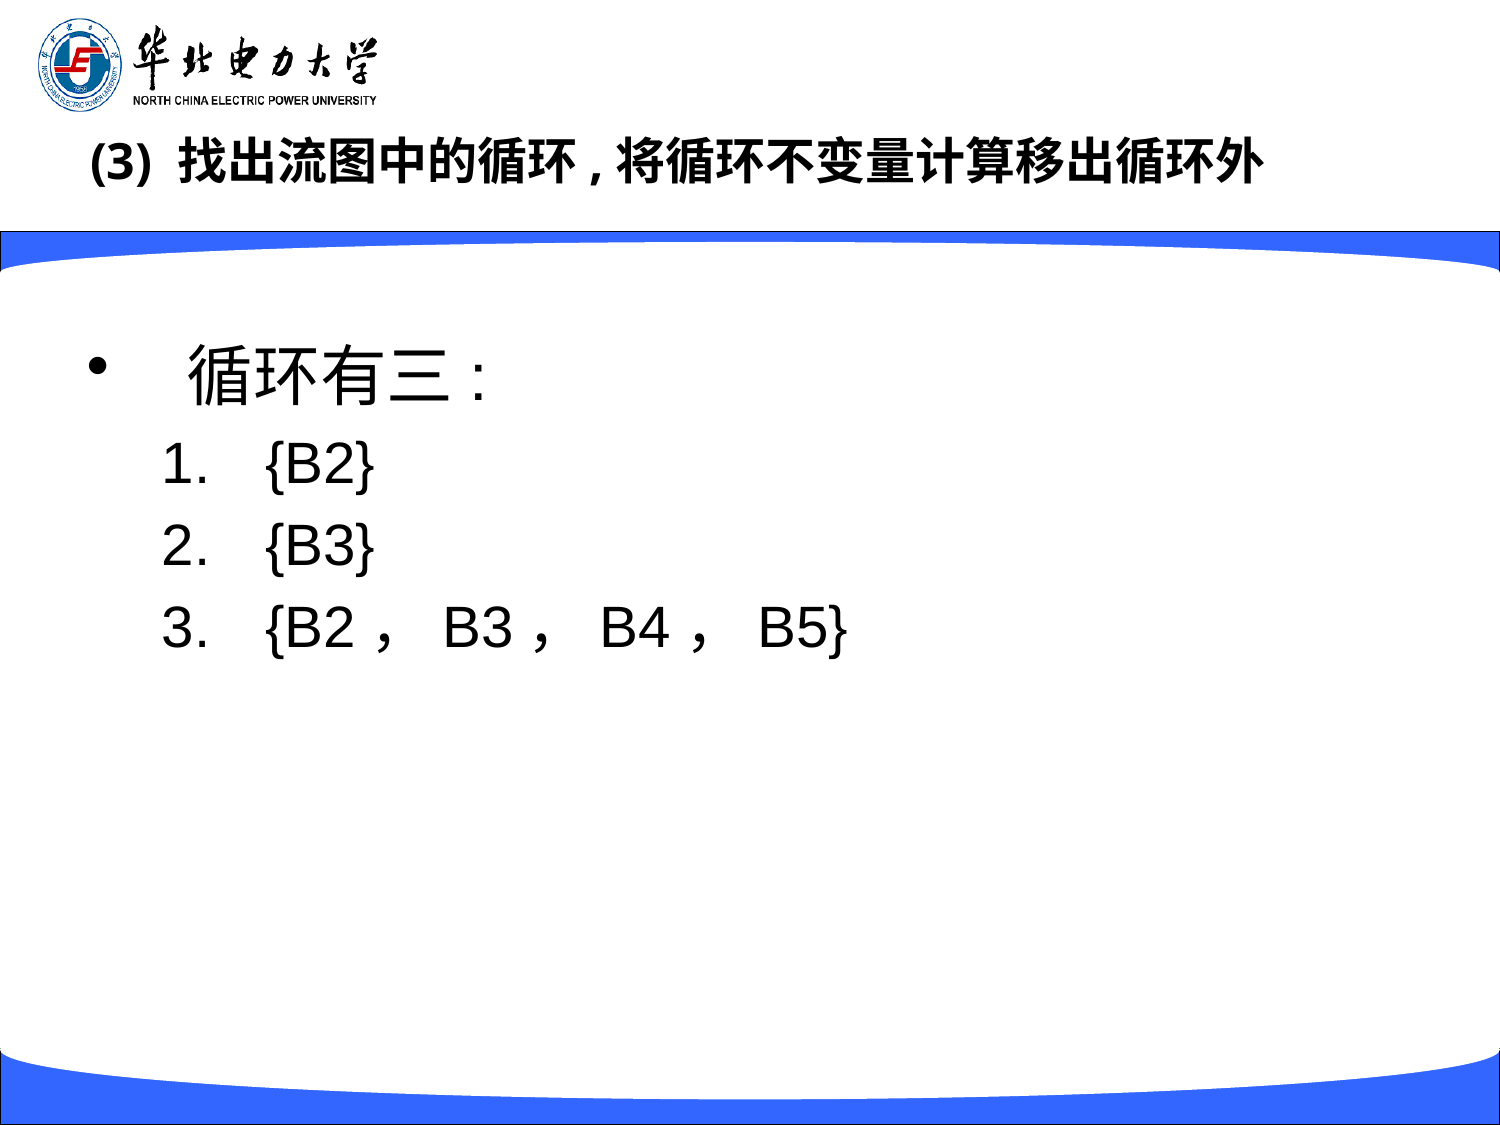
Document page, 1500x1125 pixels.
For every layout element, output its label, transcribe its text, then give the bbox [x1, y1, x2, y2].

picture [0, 0, 414, 126]
title (3) 找出流图中的循环,将循环不变量计算移出循环外 [75, 113, 1425, 206]
list 循环有三: {B2} {B3} {B2，B3，B4，B5} [71, 326, 1422, 839]
